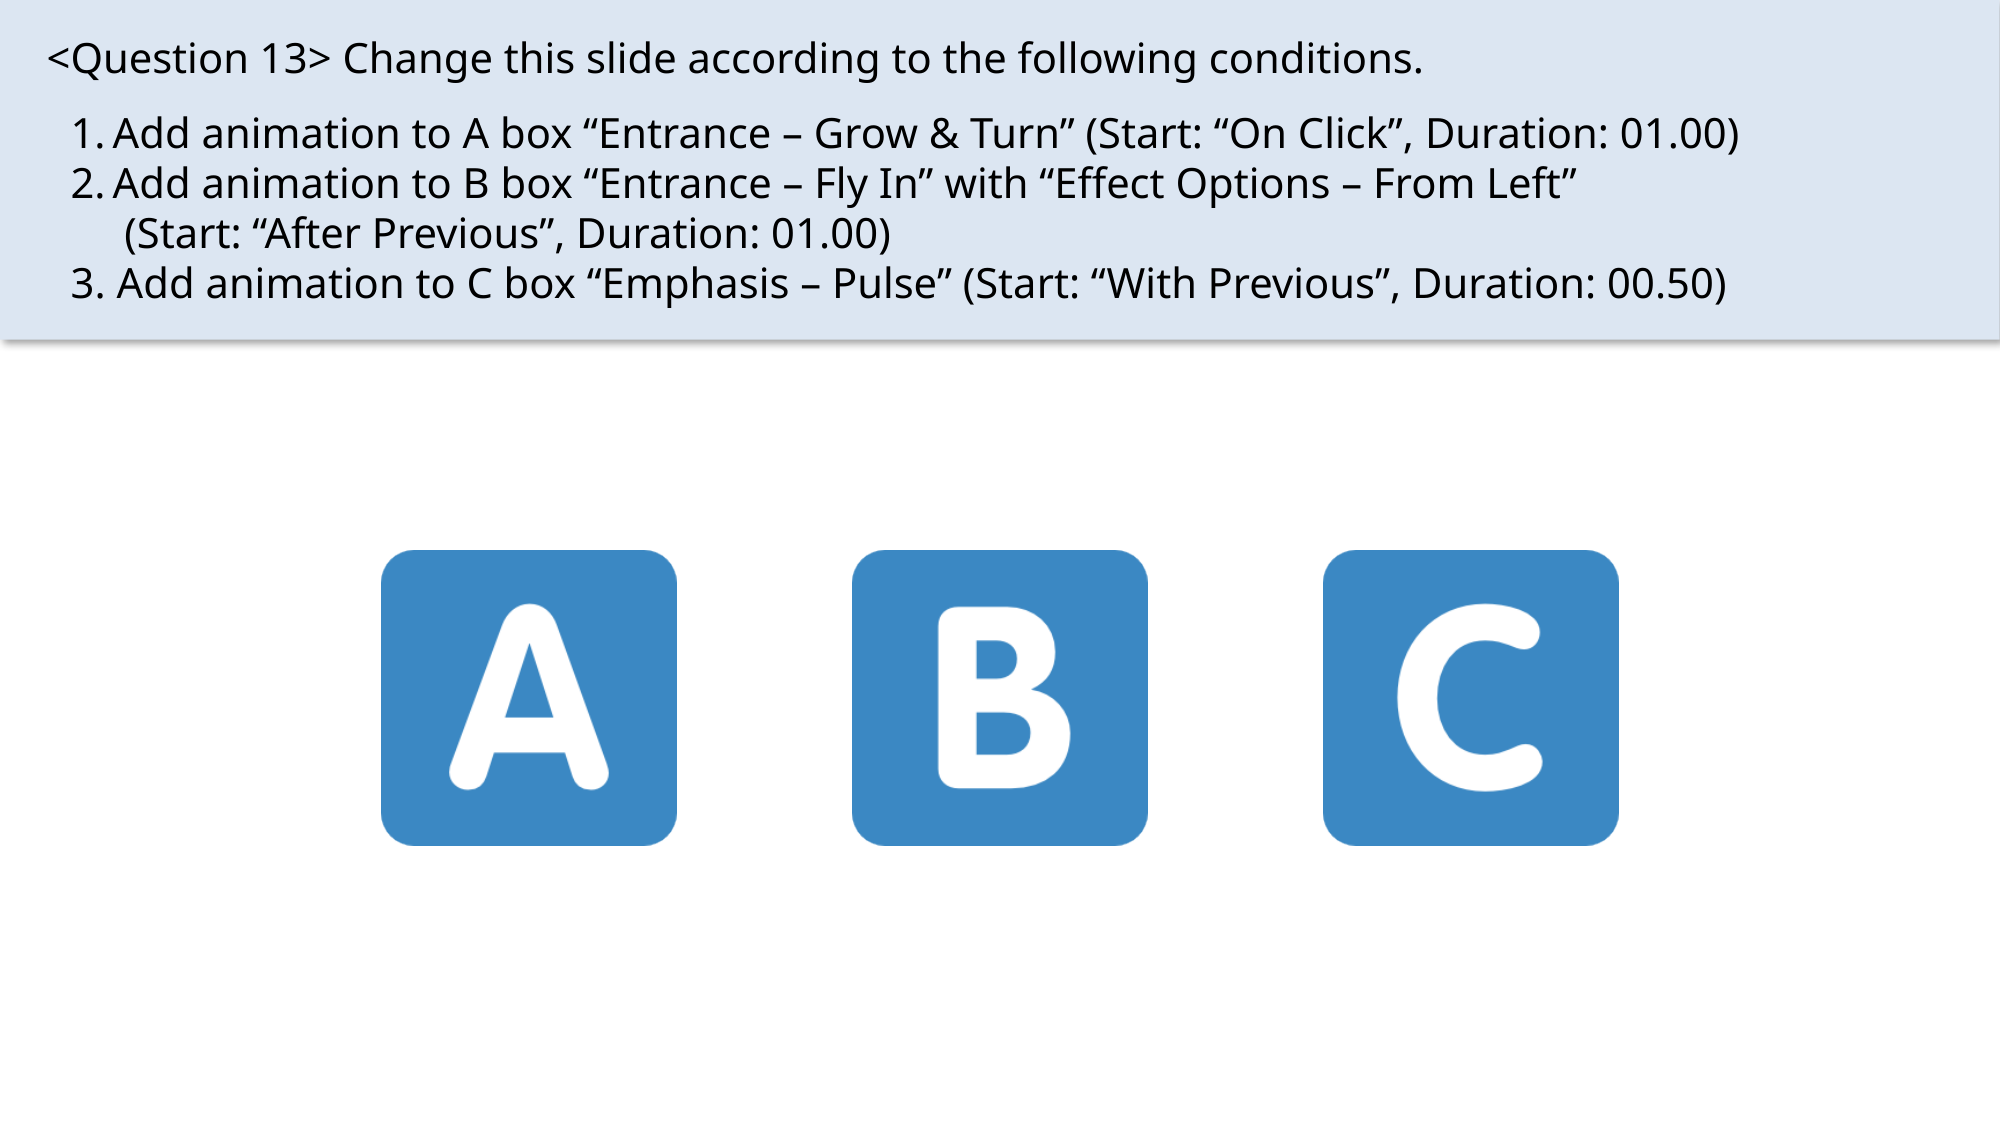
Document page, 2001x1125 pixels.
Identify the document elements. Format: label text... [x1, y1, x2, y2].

picture [852, 550, 1148, 847]
text_box <Question 13> Change this slide according to the following conditions. Add animation to A box “Entrance – Grow & Turn” (Start: “On Click”, Duration: 01.00) Add animation to B box “Entrance – Fly In” with “Effect Options – From Left” (Start: “After Previous”, Duration: 01.00) 3. Add animation to C box “Emphasis – Pulse” (Start: “With Previous”, Duration: 00.50) [0, 0, 2000, 340]
picture [380, 550, 677, 847]
picture [1322, 550, 1619, 847]
